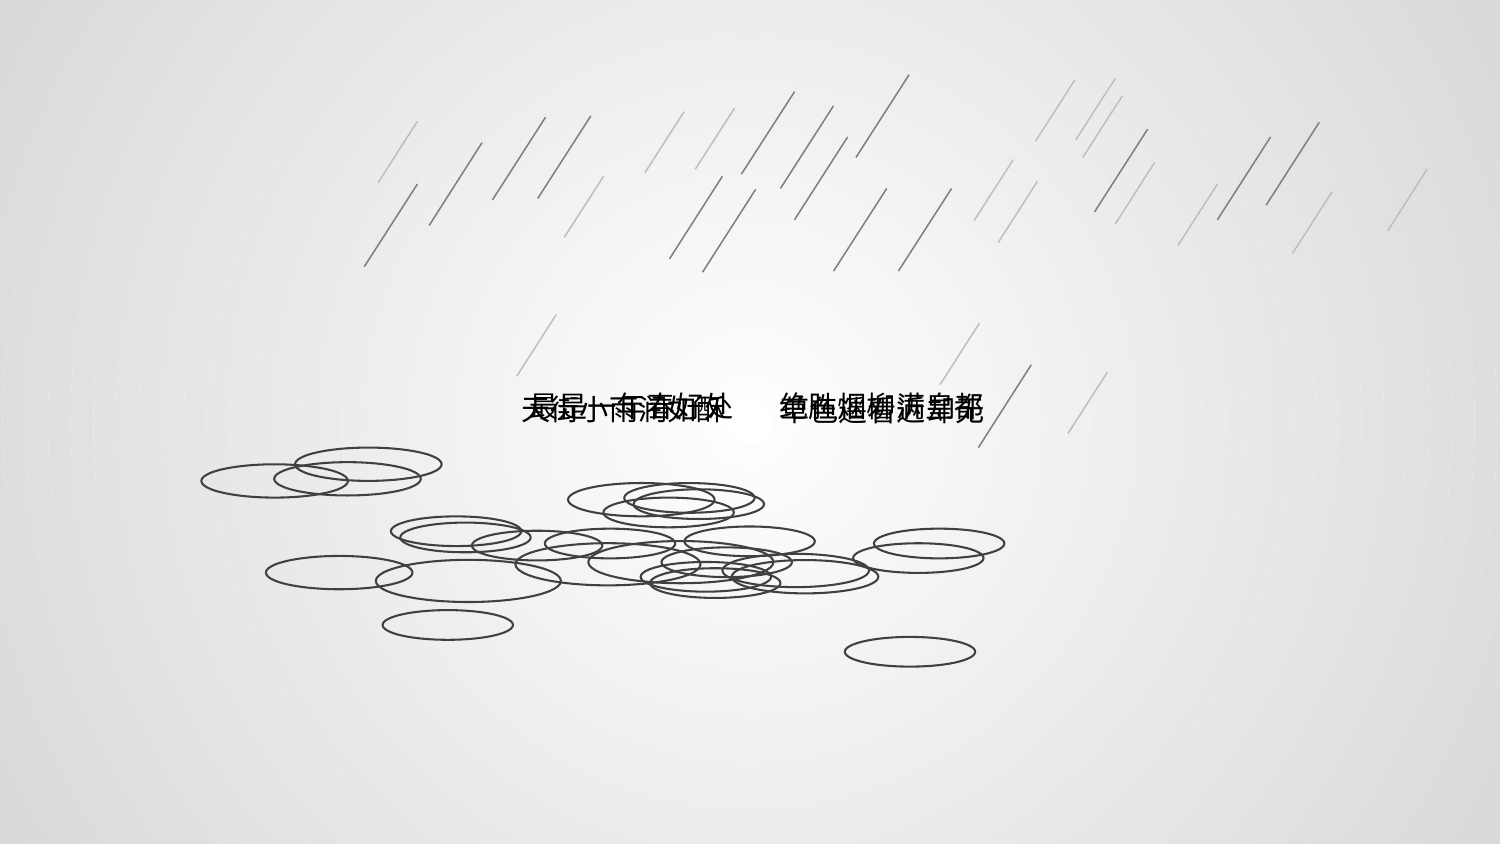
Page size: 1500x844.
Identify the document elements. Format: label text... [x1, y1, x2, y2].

text_box [380, 608, 516, 642]
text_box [794, 136, 848, 220]
text_box [388, 514, 522, 541]
text_box 草色遥看近却无 [765, 431, 973, 435]
text_box 最是一年春好处 [514, 380, 749, 431]
text_box [631, 487, 767, 522]
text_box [363, 183, 418, 267]
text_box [898, 188, 952, 272]
text_box [293, 445, 444, 483]
text_box [272, 465, 423, 498]
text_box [516, 314, 557, 377]
text_box [648, 566, 783, 601]
text_box [638, 564, 665, 586]
text_box [791, 551, 851, 561]
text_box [1067, 372, 1108, 434]
text_box 天街小雨润如酥 [506, 383, 742, 434]
text_box [659, 545, 793, 571]
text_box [702, 189, 756, 273]
text_box [263, 553, 415, 592]
text_box [586, 538, 746, 584]
text_box [683, 524, 817, 556]
text_box [479, 528, 565, 560]
text_box [199, 462, 316, 500]
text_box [564, 175, 604, 238]
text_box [939, 322, 980, 385]
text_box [1292, 191, 1333, 254]
text_box [398, 520, 533, 555]
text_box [973, 159, 1014, 221]
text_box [1177, 183, 1218, 246]
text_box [428, 142, 483, 226]
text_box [1082, 149, 1089, 158]
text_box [1265, 122, 1320, 206]
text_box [1115, 162, 1155, 225]
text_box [978, 364, 1032, 448]
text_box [492, 116, 535, 201]
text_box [694, 107, 735, 170]
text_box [1094, 128, 1148, 213]
text_box [542, 526, 675, 560]
text_box [565, 480, 665, 519]
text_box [997, 180, 1038, 243]
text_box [669, 175, 723, 259]
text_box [1075, 78, 1116, 140]
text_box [741, 91, 795, 175]
text_box [514, 547, 646, 588]
text_box [842, 634, 978, 669]
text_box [1217, 136, 1271, 220]
text_box [871, 526, 1007, 561]
text_box [622, 480, 756, 508]
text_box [1035, 79, 1075, 142]
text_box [855, 74, 910, 158]
text_box [602, 516, 730, 530]
text_box [379, 557, 563, 605]
text_box [851, 545, 986, 575]
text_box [833, 188, 887, 272]
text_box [1387, 168, 1428, 231]
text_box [644, 111, 685, 174]
text_box 绝胜烟柳满皇都 [764, 380, 973, 431]
text_box [739, 557, 881, 596]
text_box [780, 105, 834, 189]
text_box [537, 115, 592, 199]
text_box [377, 121, 418, 184]
